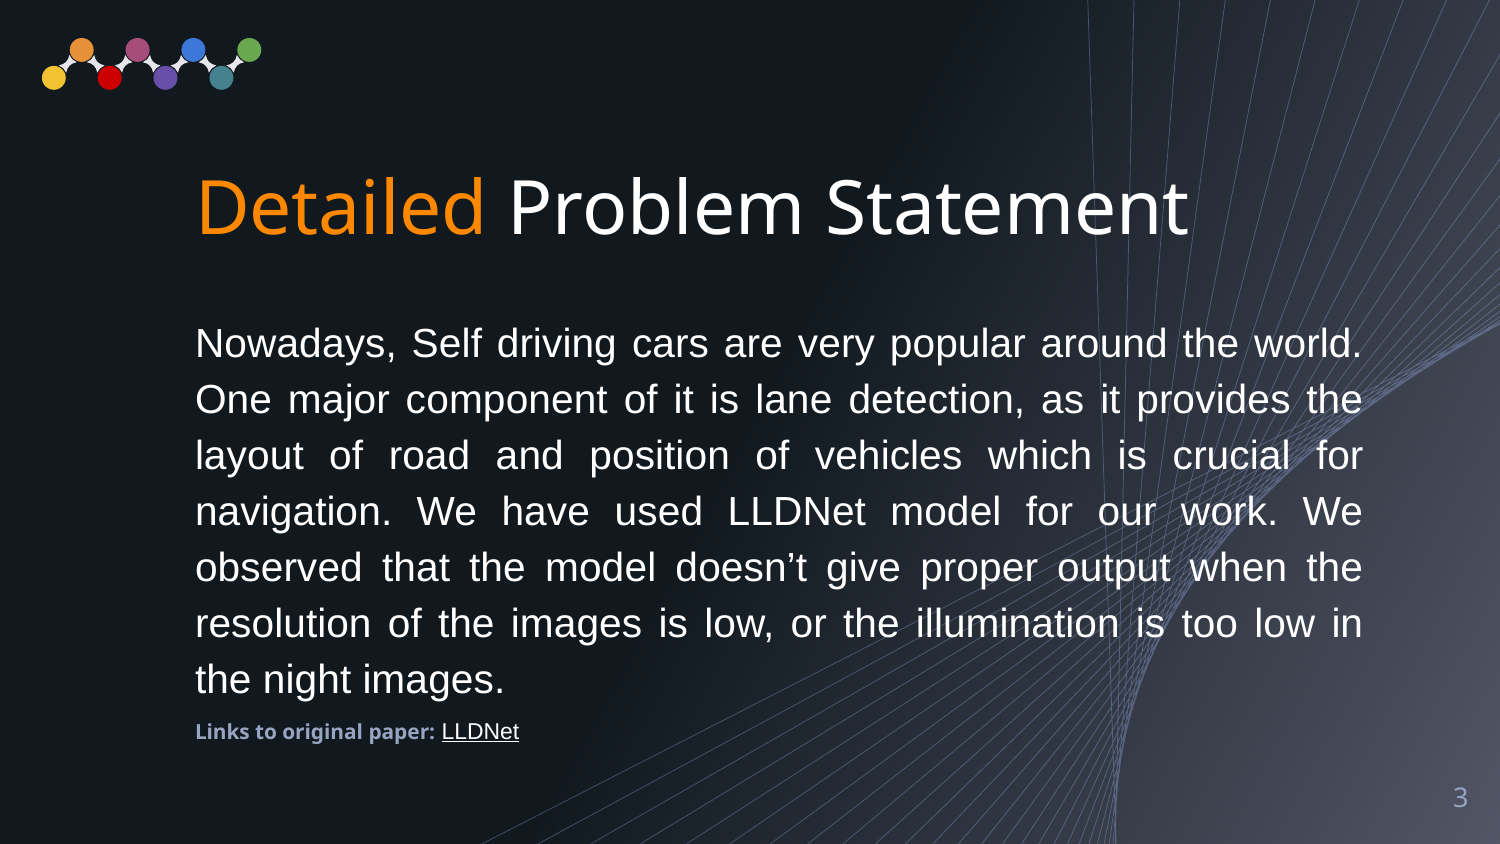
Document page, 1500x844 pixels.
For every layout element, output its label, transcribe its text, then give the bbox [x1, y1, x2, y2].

list Links to original paper: LLDNet [195, 712, 1305, 803]
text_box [41, 37, 262, 90]
slide_number 3 [1378, 766, 1469, 832]
title Detailed Problem Statement [195, 171, 1305, 251]
list Nowadays, Self driving cars are very popular around the world. One major component of it is lane detection, as it provides the layout of road and position of vehicles which is crucial for navigation. We have used LLDNet model for our work. We observed that the model doesn’t give proper output when the resolution of the images is low, or the illumination is too low in the night images. [195, 309, 1365, 567]
